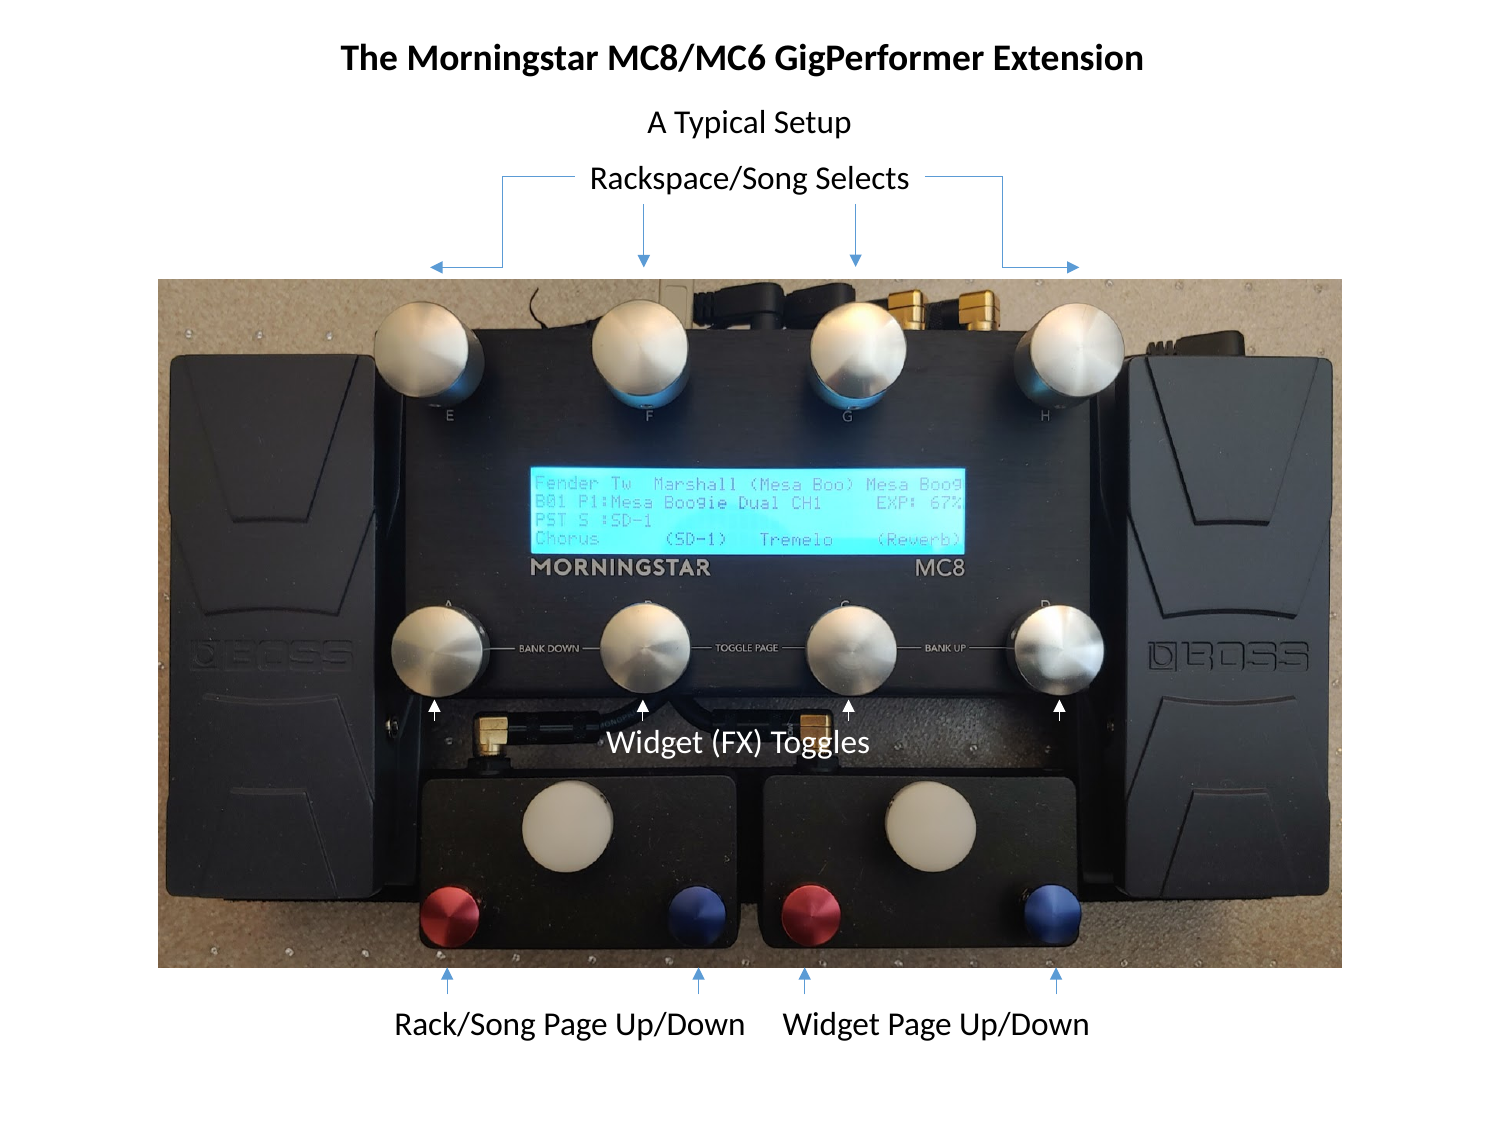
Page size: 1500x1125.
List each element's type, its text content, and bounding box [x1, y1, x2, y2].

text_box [927, 176, 1080, 268]
text_box The Morningstar MC8/MC6 GigPerformer Extension [325, 25, 1160, 85]
text_box A Typical Setup [632, 92, 868, 148]
text_box Rackspace/Song Selects [574, 148, 925, 204]
picture [158, 279, 1342, 968]
text_box Rack/Song Page Up/Down [379, 994, 761, 1050]
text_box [430, 176, 573, 268]
text_box Widget Page Up/Down [768, 994, 1106, 1050]
